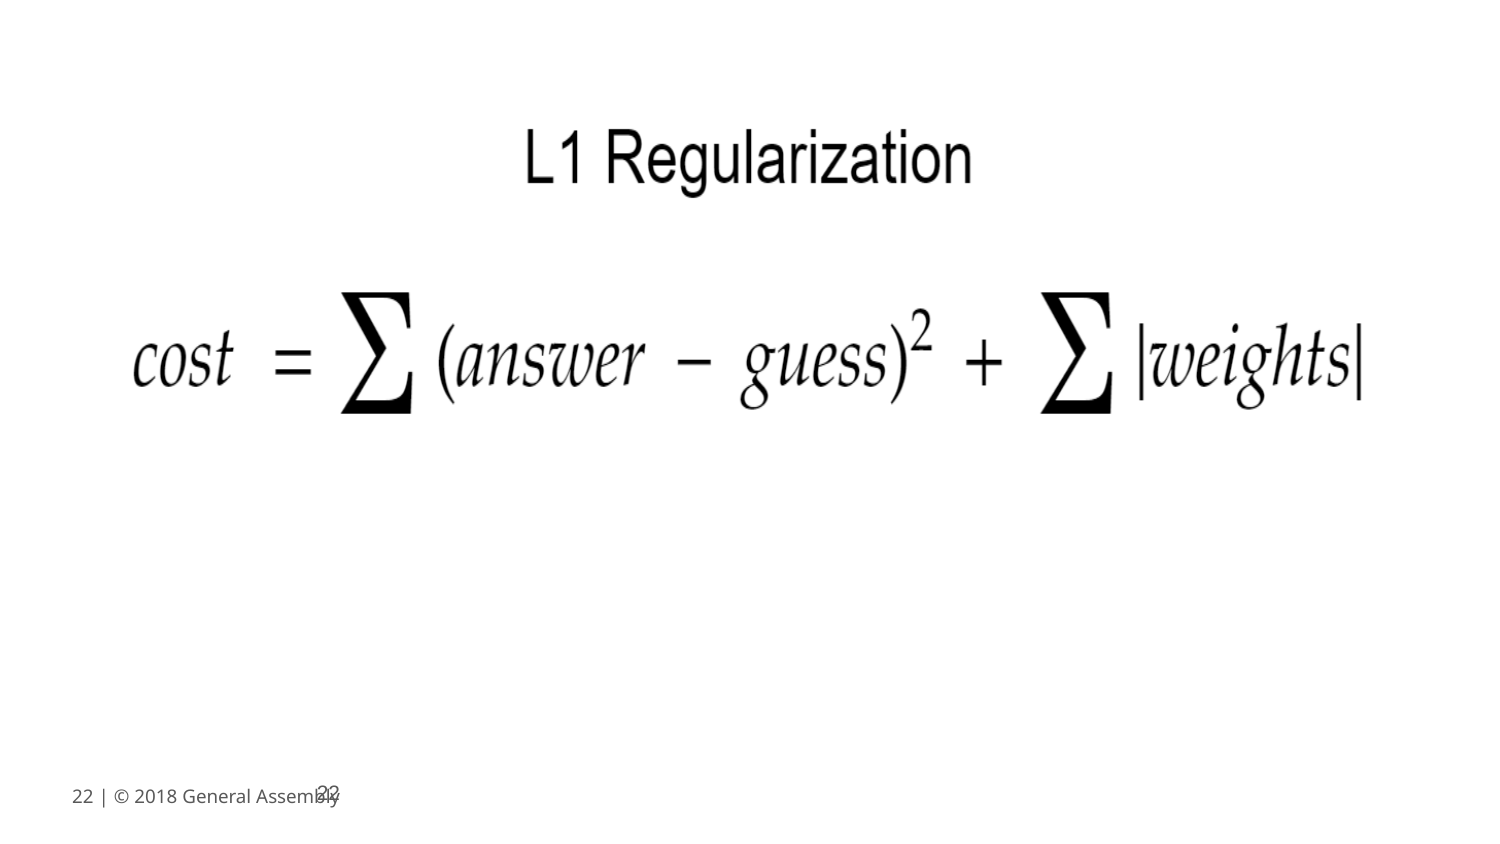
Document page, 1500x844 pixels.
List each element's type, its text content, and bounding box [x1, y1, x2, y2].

slide_number ‹#› | © 2018 General Assembly [23, 764, 355, 830]
picture [24, 24, 1476, 589]
